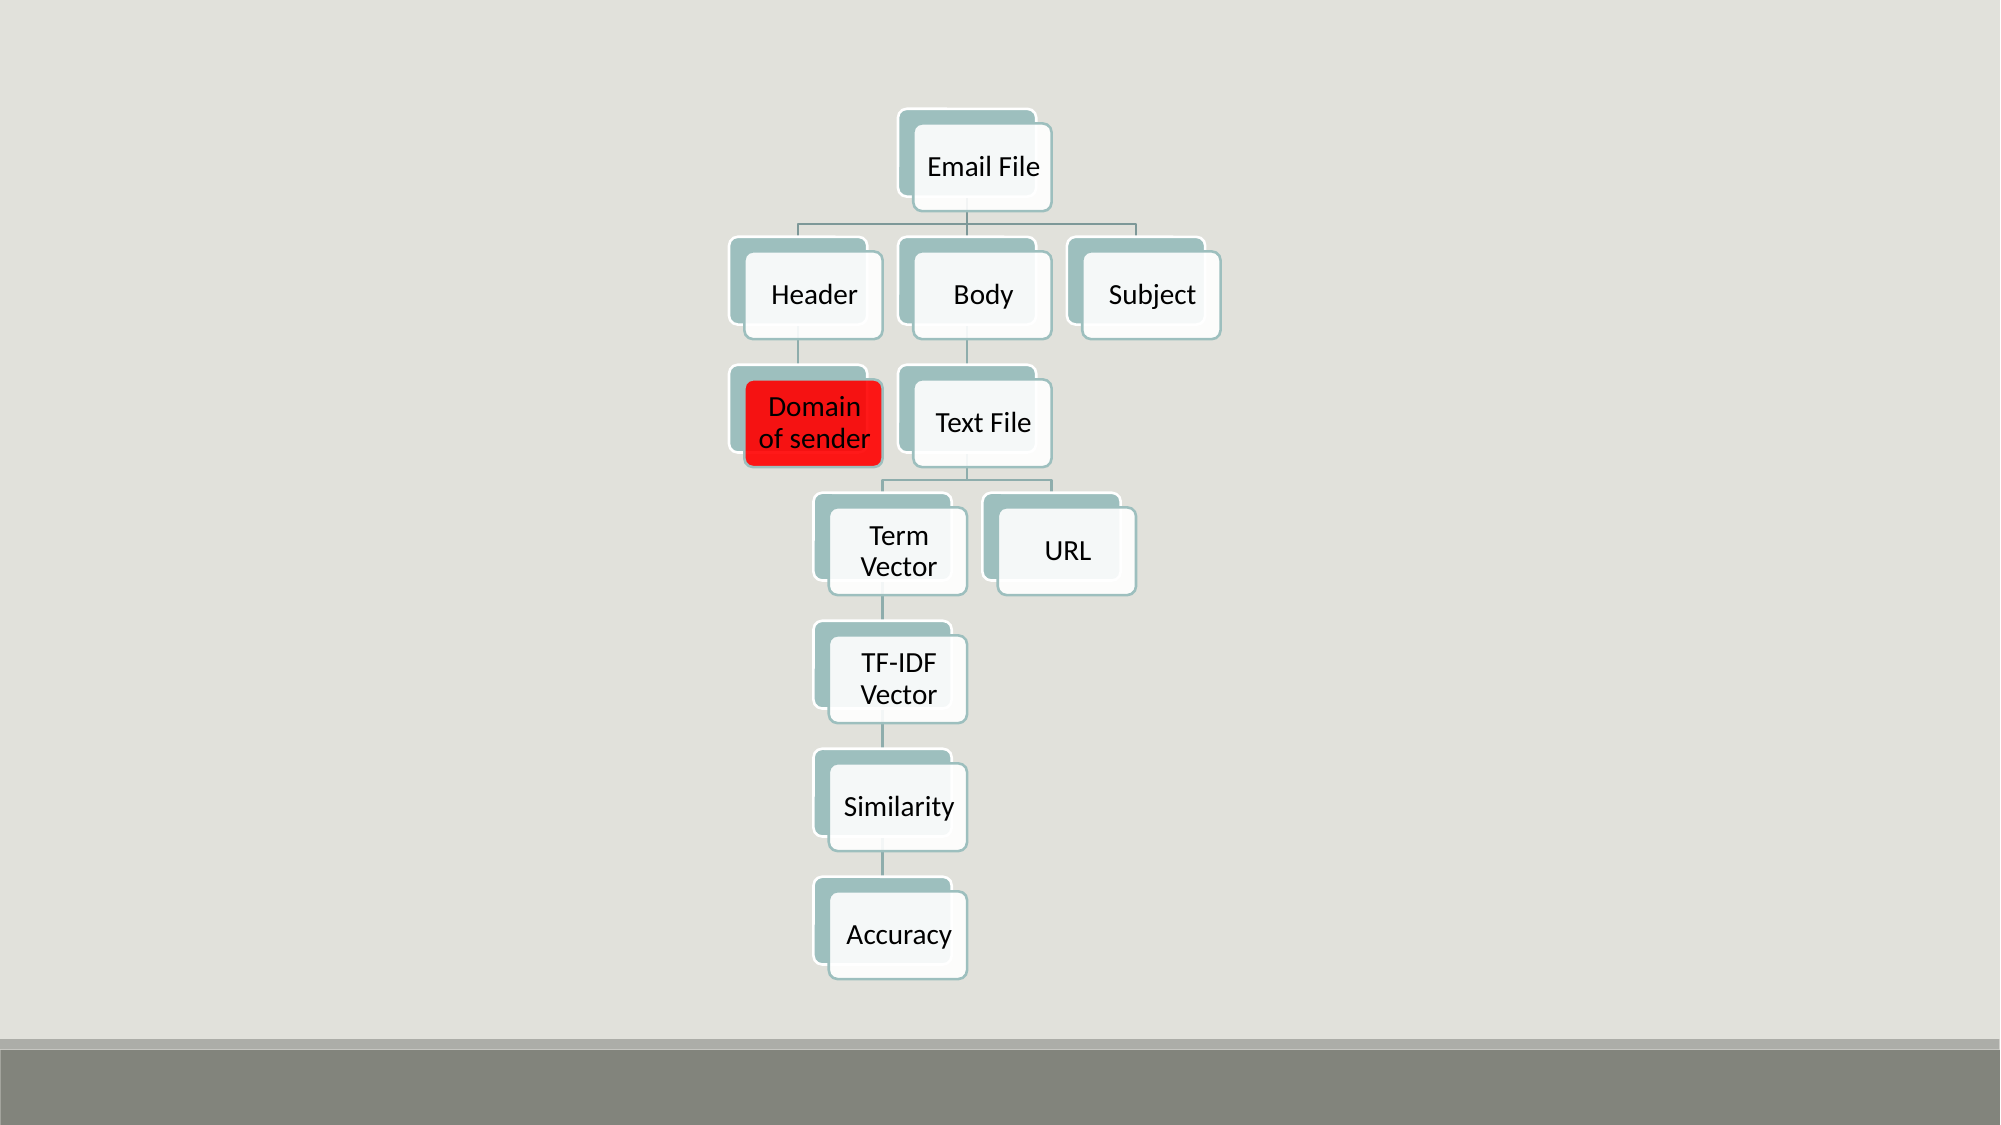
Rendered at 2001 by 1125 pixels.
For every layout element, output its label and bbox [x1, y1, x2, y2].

text_box [61, 107, 1889, 980]
